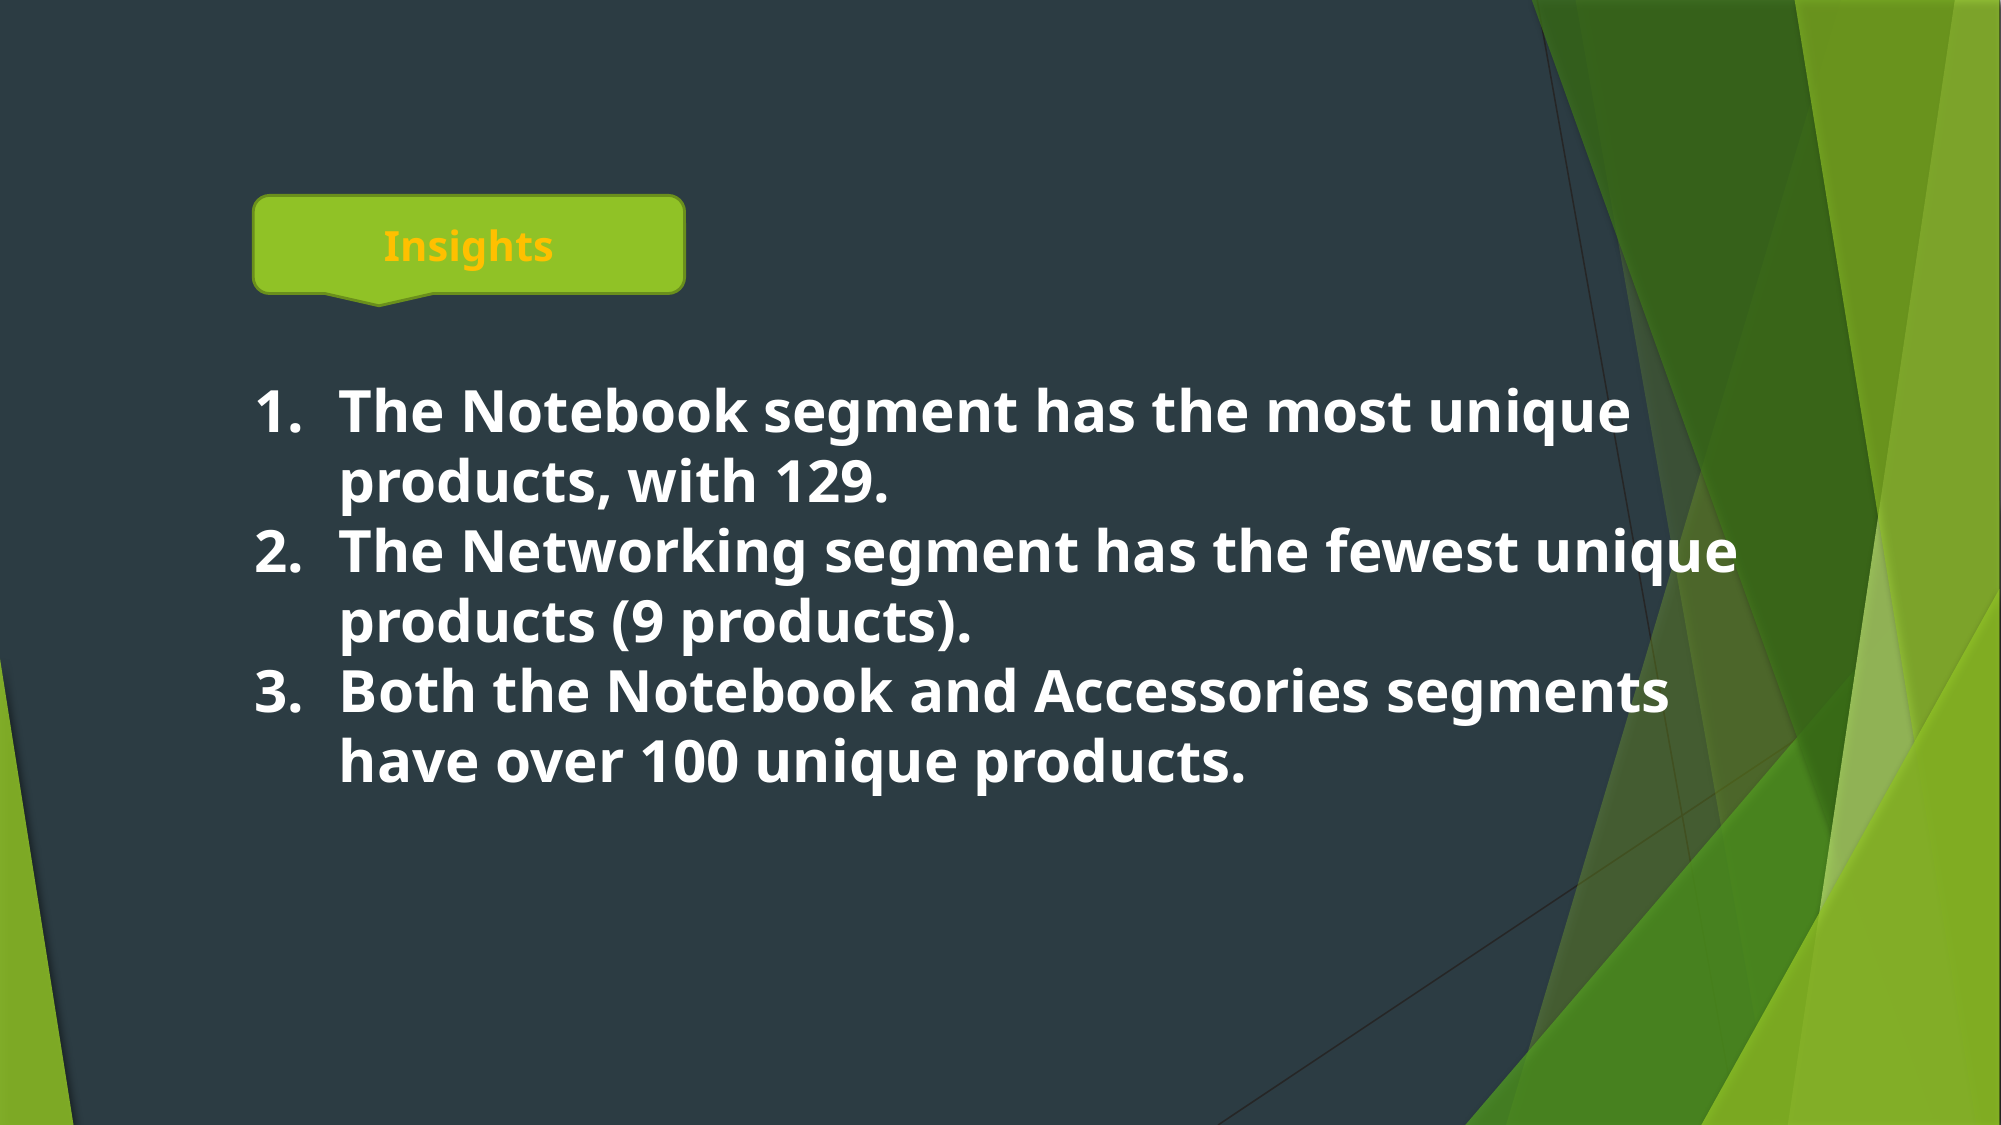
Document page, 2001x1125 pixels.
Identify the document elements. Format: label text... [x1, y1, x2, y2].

text_box Insights [251, 193, 687, 308]
text_box The Notebook segment has the most unique products, with 129. The Networking segment has the fewest unique products (9 products). Both the Notebook and Accessories segments have over 100 unique products. [239, 367, 1761, 802]
